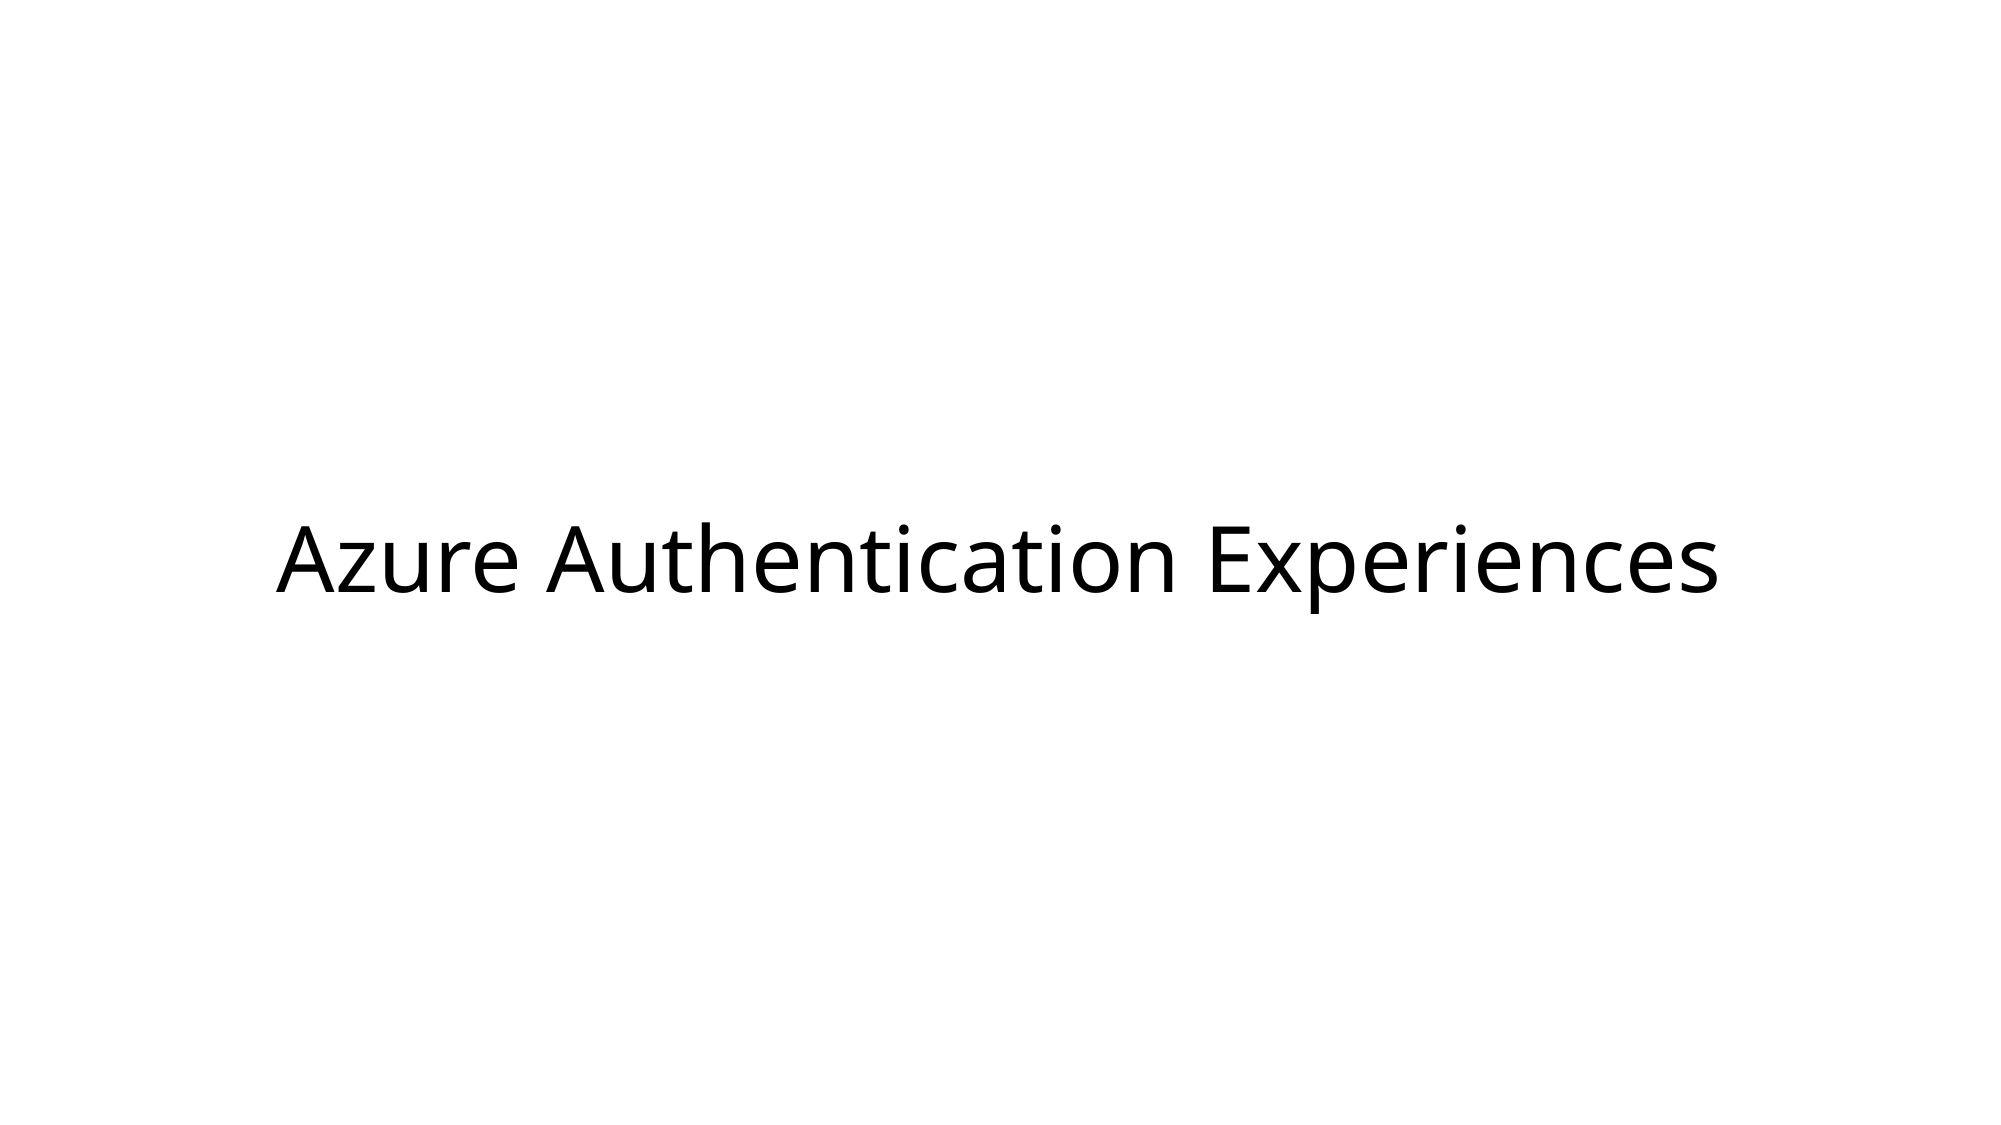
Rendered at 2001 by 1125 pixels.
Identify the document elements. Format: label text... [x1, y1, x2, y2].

list Azure Authentication Experiences [137, 503, 1863, 622]
